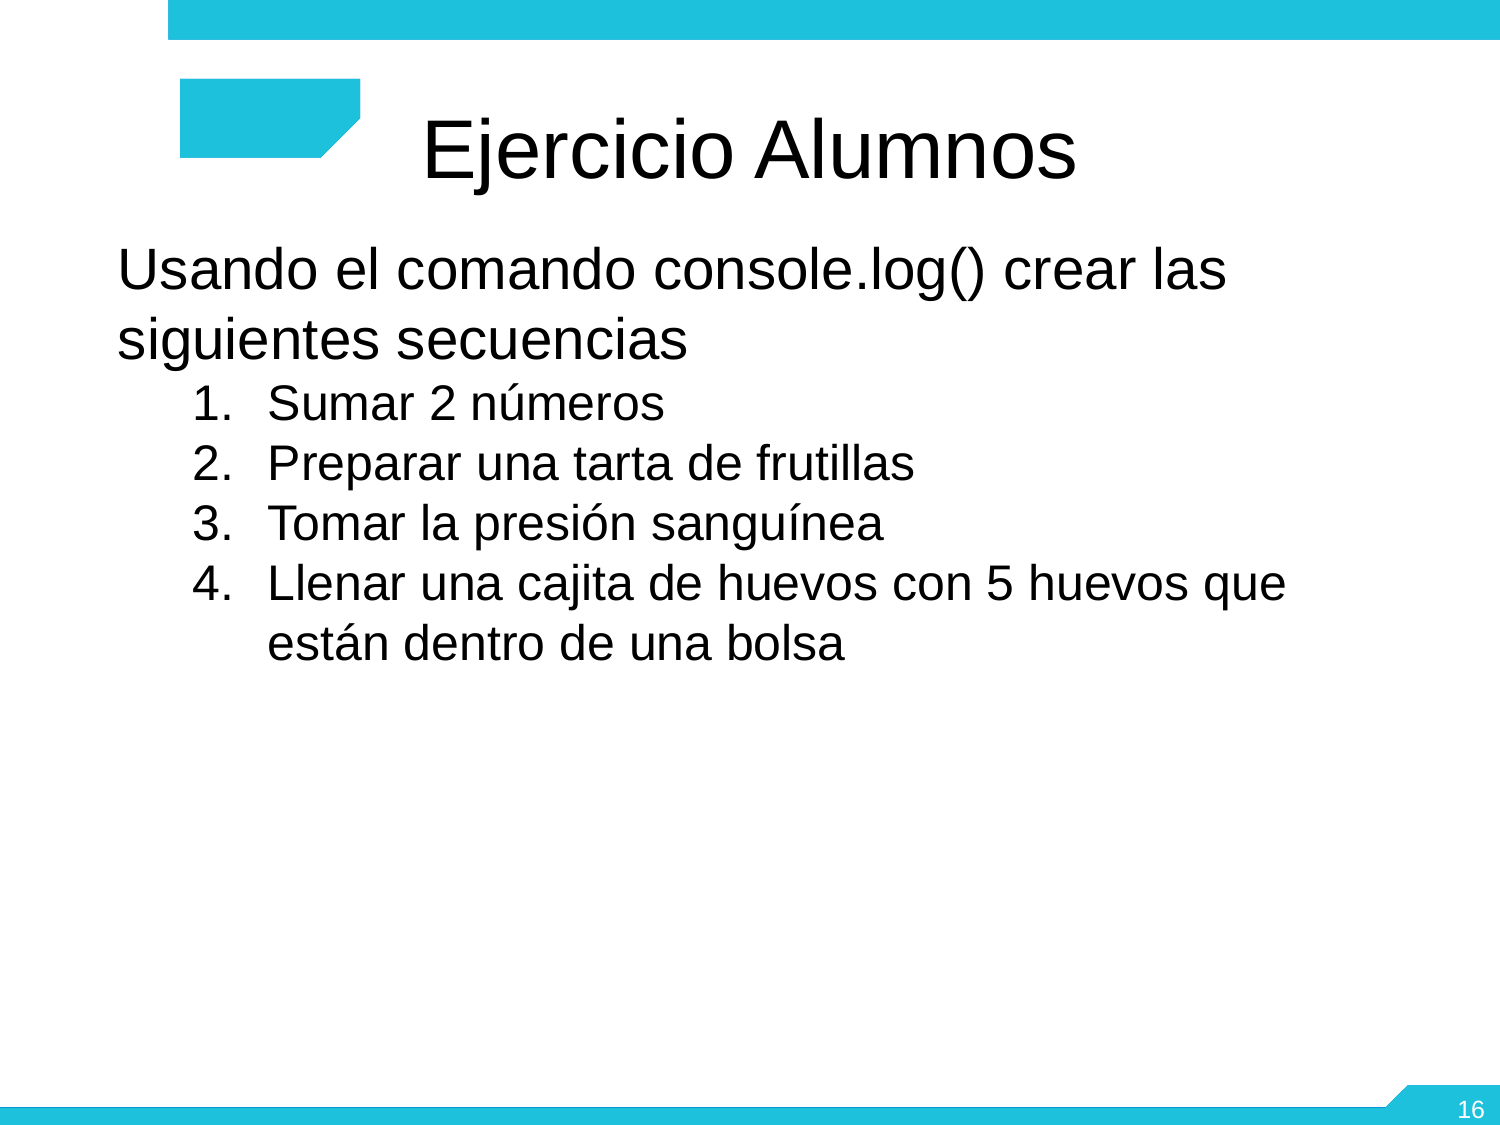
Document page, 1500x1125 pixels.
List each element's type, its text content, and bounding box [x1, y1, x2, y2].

text_box Ejercicio Alumnos [103, 45, 1397, 223]
text_box Usando el comando console.log() crear las siguientes secuencias Sumar 2 números Preparar una tarta de frutillas Tomar la presión sanguínea Llenar una cajita de huevos con 5 huevos que están dentro de una bolsa [103, 223, 1397, 1069]
text_box <number> [1408, 1078, 1500, 1125]
